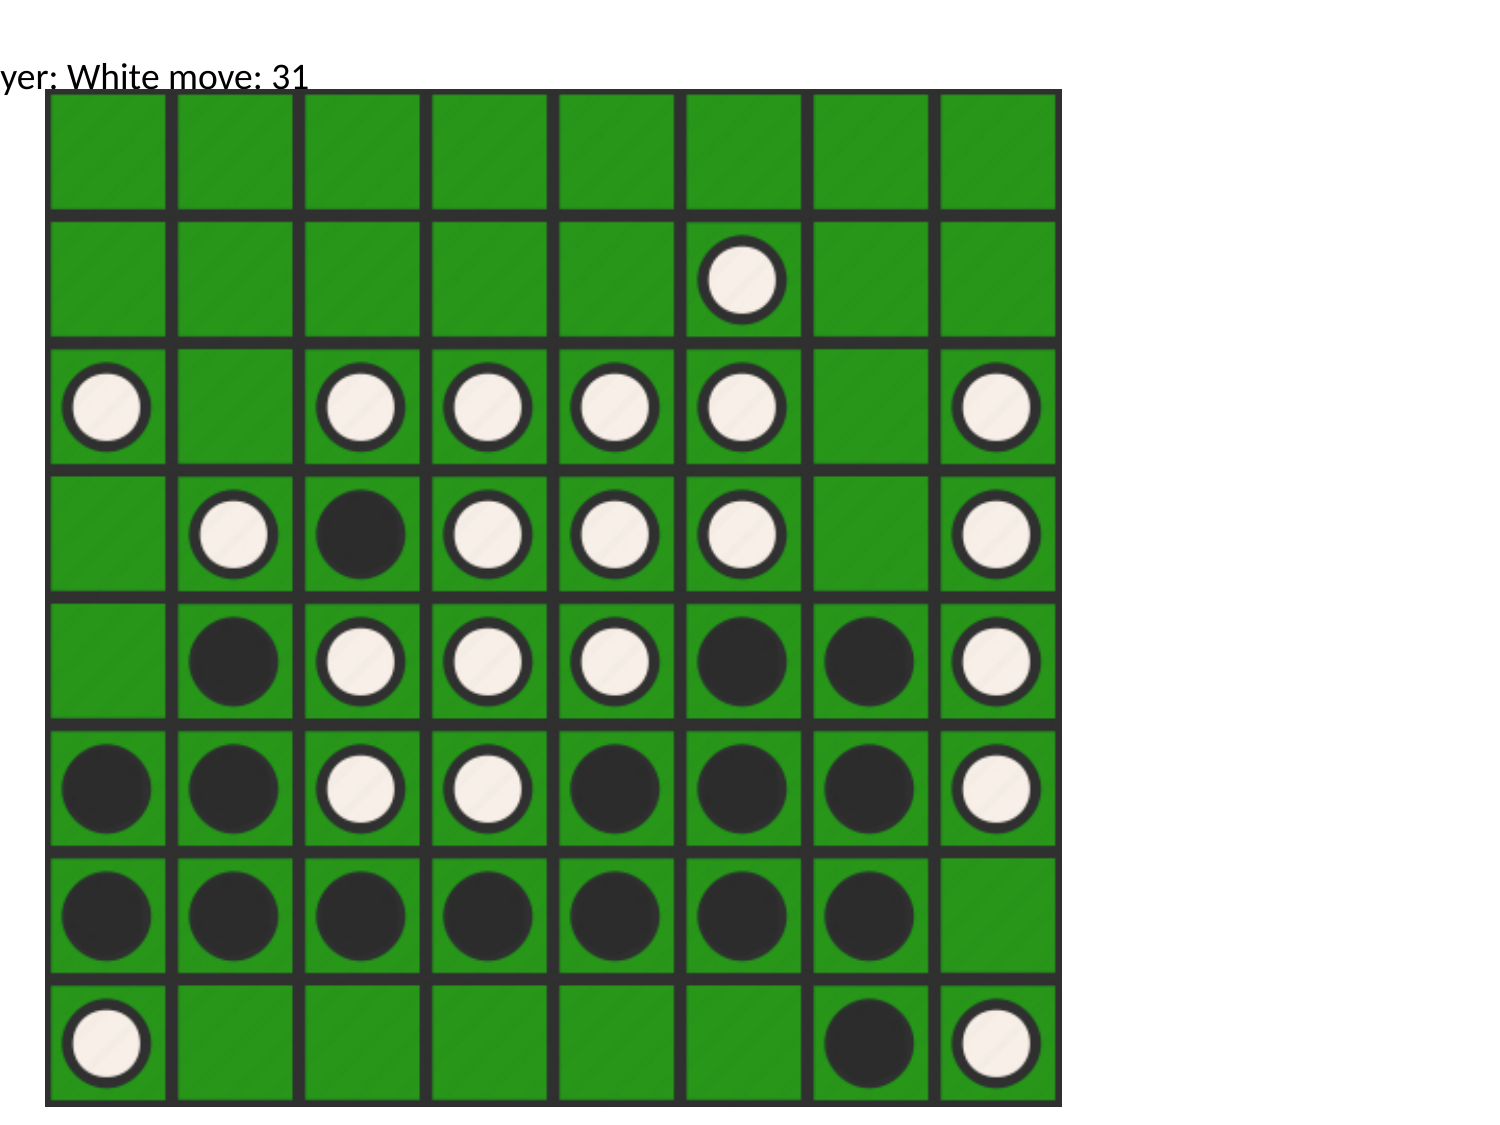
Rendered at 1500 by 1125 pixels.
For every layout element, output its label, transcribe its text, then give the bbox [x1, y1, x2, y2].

text_box turn: 34 player: White move: 31 [0, 44, 325, 105]
picture [44, 89, 1062, 1107]
